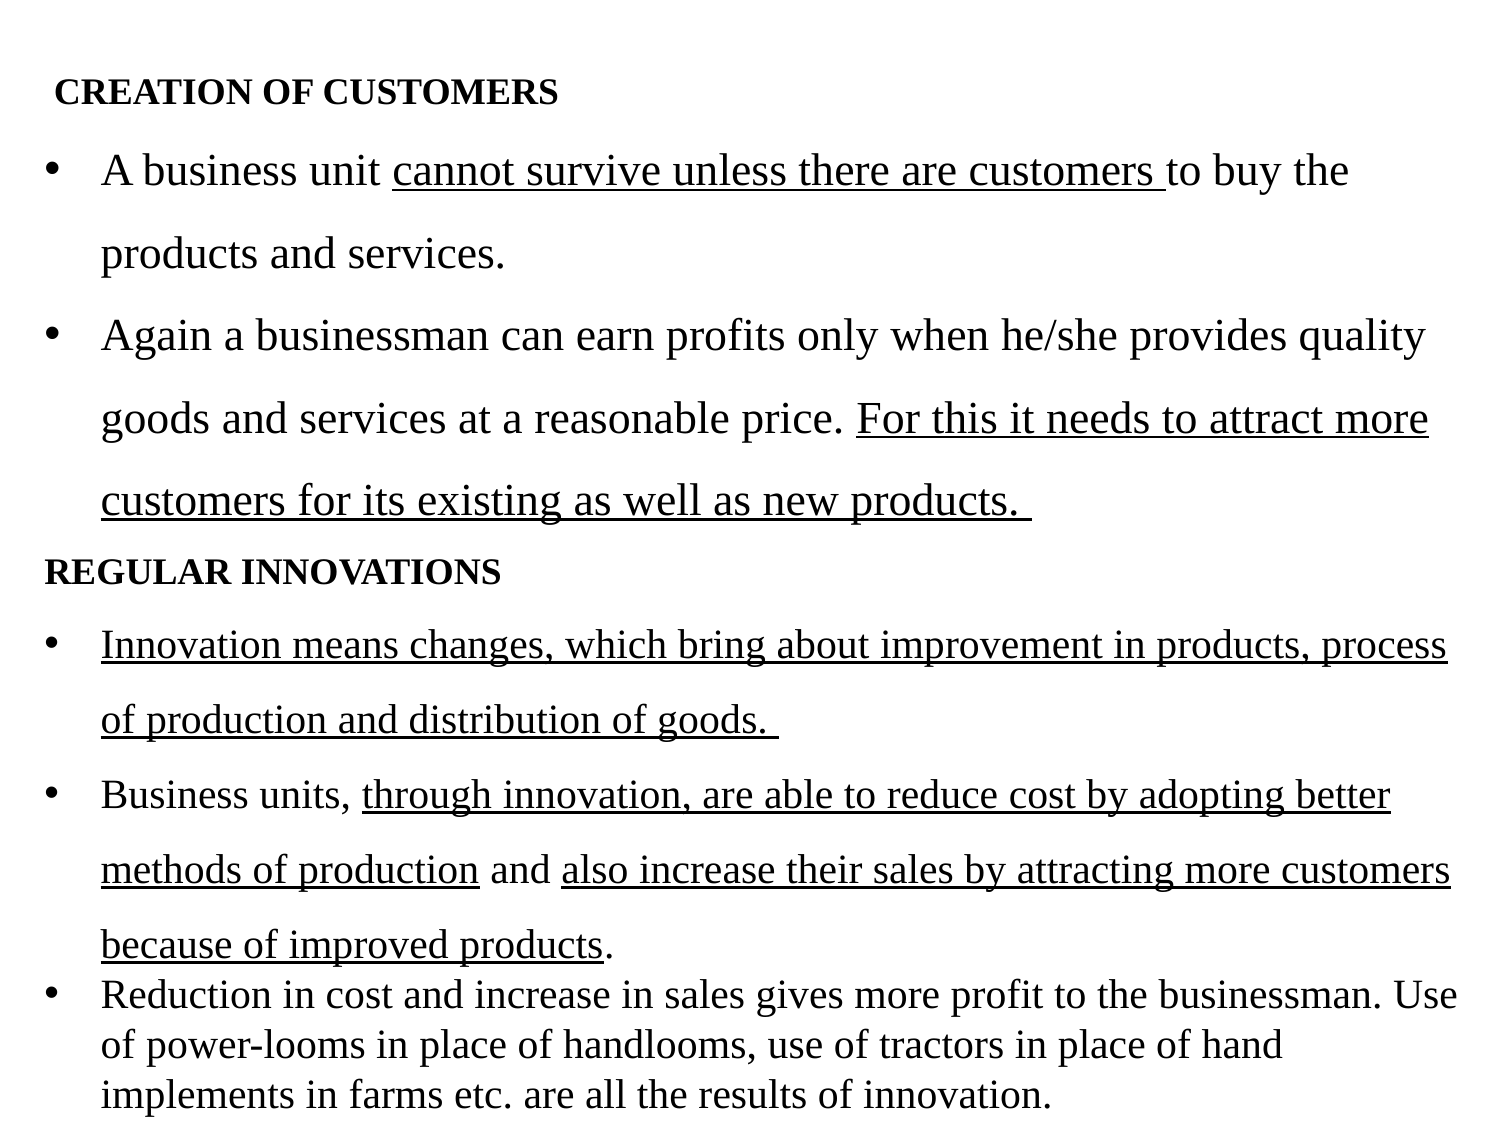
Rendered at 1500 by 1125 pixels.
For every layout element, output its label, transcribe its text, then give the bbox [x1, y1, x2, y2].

list CREATION OF CUSTOMERS A business unit cannot survive unless there are customers to buy the products and services. Again a businessman can earn profits only when he/she provides quality goods and services at a reasonable price. For this it needs to attract more customers for its existing as well as new products. REGULAR INNOVATIONS Innovation means changes, which bring about improvement in products, process of production and distribution of goods. Business units, through innovation, are able to reduce cost by adopting better methods of production and also increase their sales by attracting more customers because of improved products. Reduction in cost and increase in sales gives more profit to the businessman. Use of power-looms in place of handlooms, use of tractors in place of hand implements in farms etc. are all the results of innovation. [29, 37, 1475, 1125]
